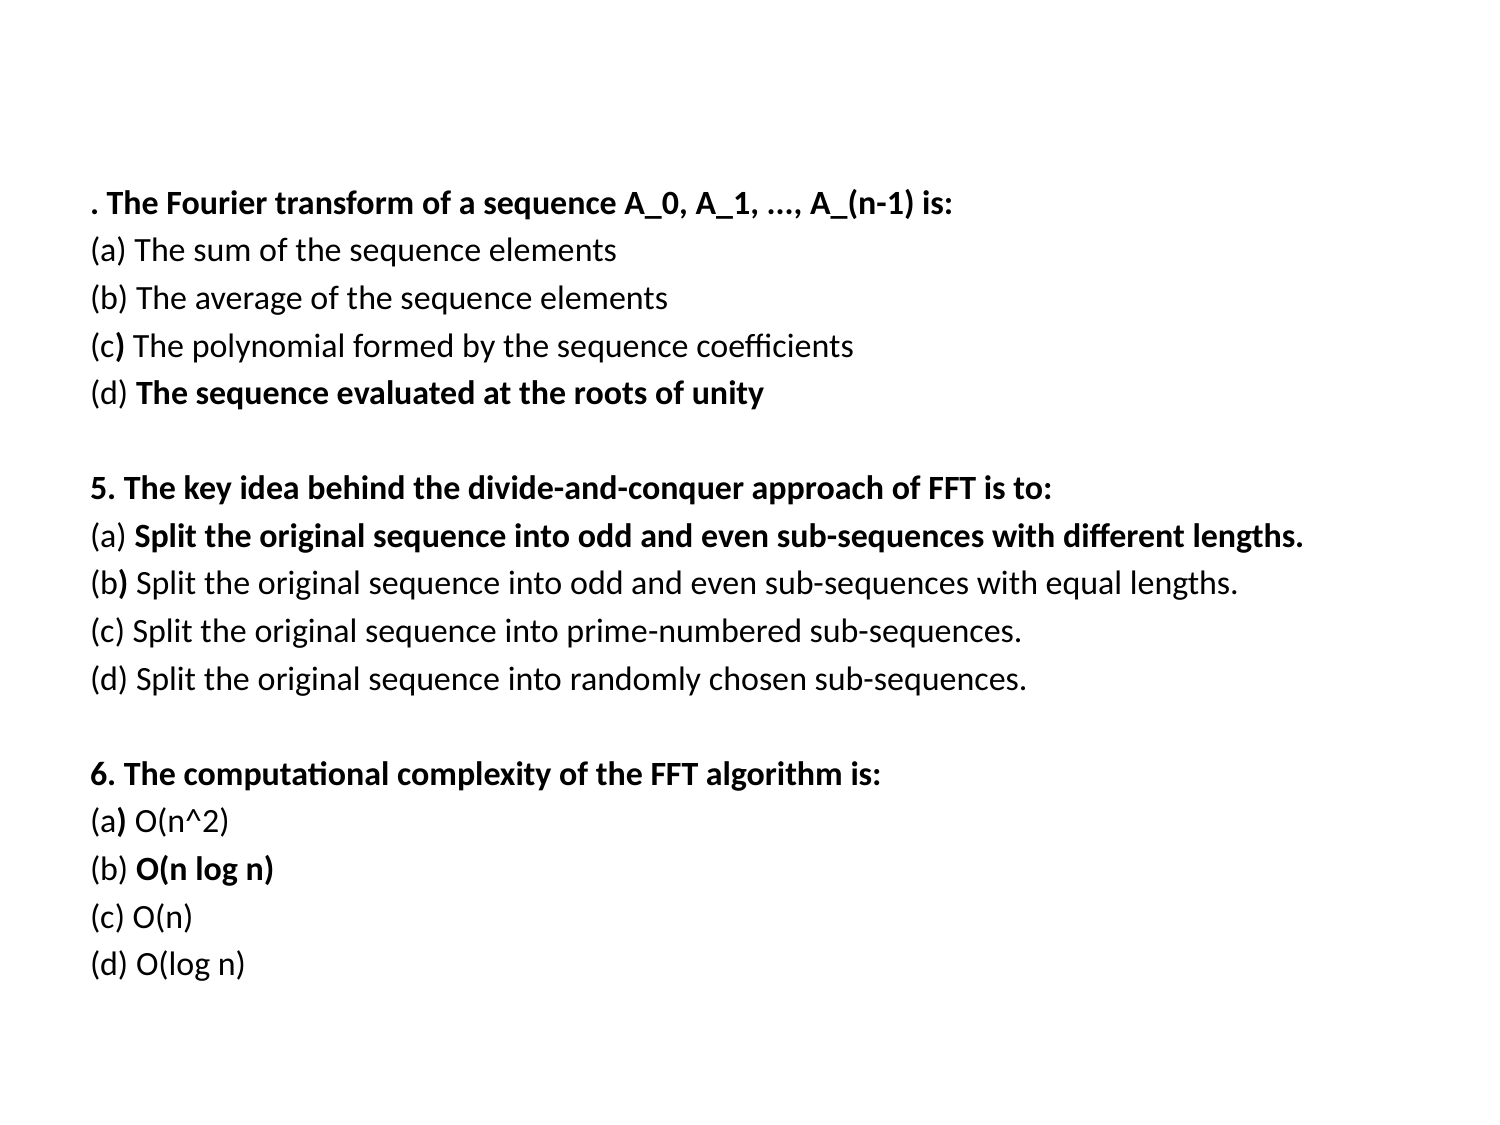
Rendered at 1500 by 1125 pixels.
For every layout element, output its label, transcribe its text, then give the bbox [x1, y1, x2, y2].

list . The Fourier transform of a sequence A_0, A_1, ..., A_(n-1) is: (a) The sum of the sequence elements (b) The average of the sequence elements (c) The polynomial formed by the sequence coefficients (d) The sequence evaluated at the roots of unity 5. The key idea behind the divide-and-conquer approach of FFT is to: (a) Split the original sequence into odd and even sub-sequences with different lengths. (b) Split the original sequence into odd and even sub-sequences with equal lengths. (c) Split the original sequence into prime-numbered sub-sequences. (d) Split the original sequence into randomly chosen sub-sequences. 6. The computational complexity of the FFT algorithm is: (a) O(n^2) (b) O(n log n) (c) O(n) (d) O(log n) [75, 172, 1425, 1005]
